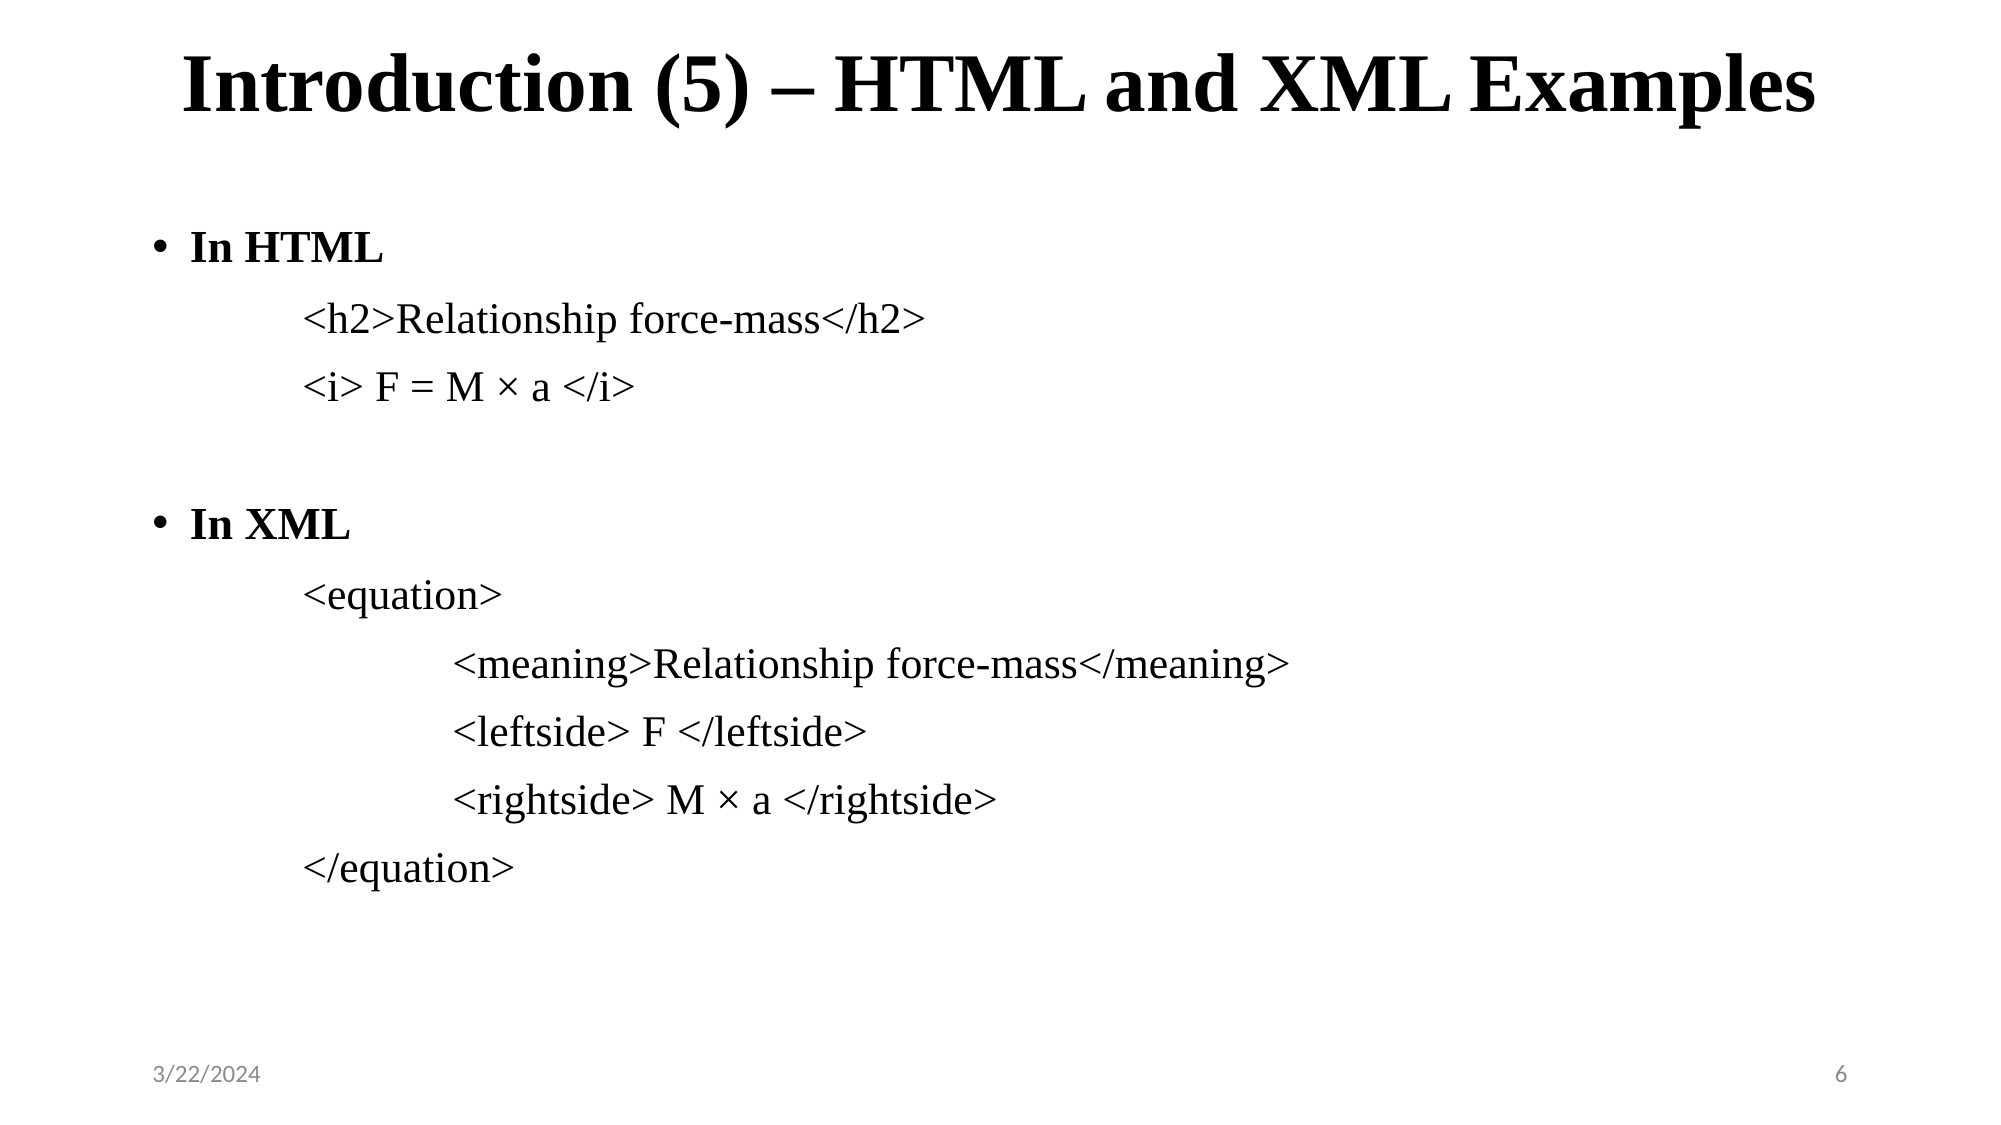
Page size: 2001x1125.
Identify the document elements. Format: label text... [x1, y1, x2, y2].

slide_number 6 [1412, 1042, 1863, 1103]
title Introduction (5) – HTML and XML Examples [137, 22, 1863, 147]
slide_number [137, 1042, 588, 1103]
list In HTML <h2>Relationship force-mass</h2> <i> F = M × a </i> In XML <equation> <meaning>Relationship force-mass</meaning> <leftside> F </leftside> <rightside> M × a </rightside> </equation> [137, 215, 1863, 910]
